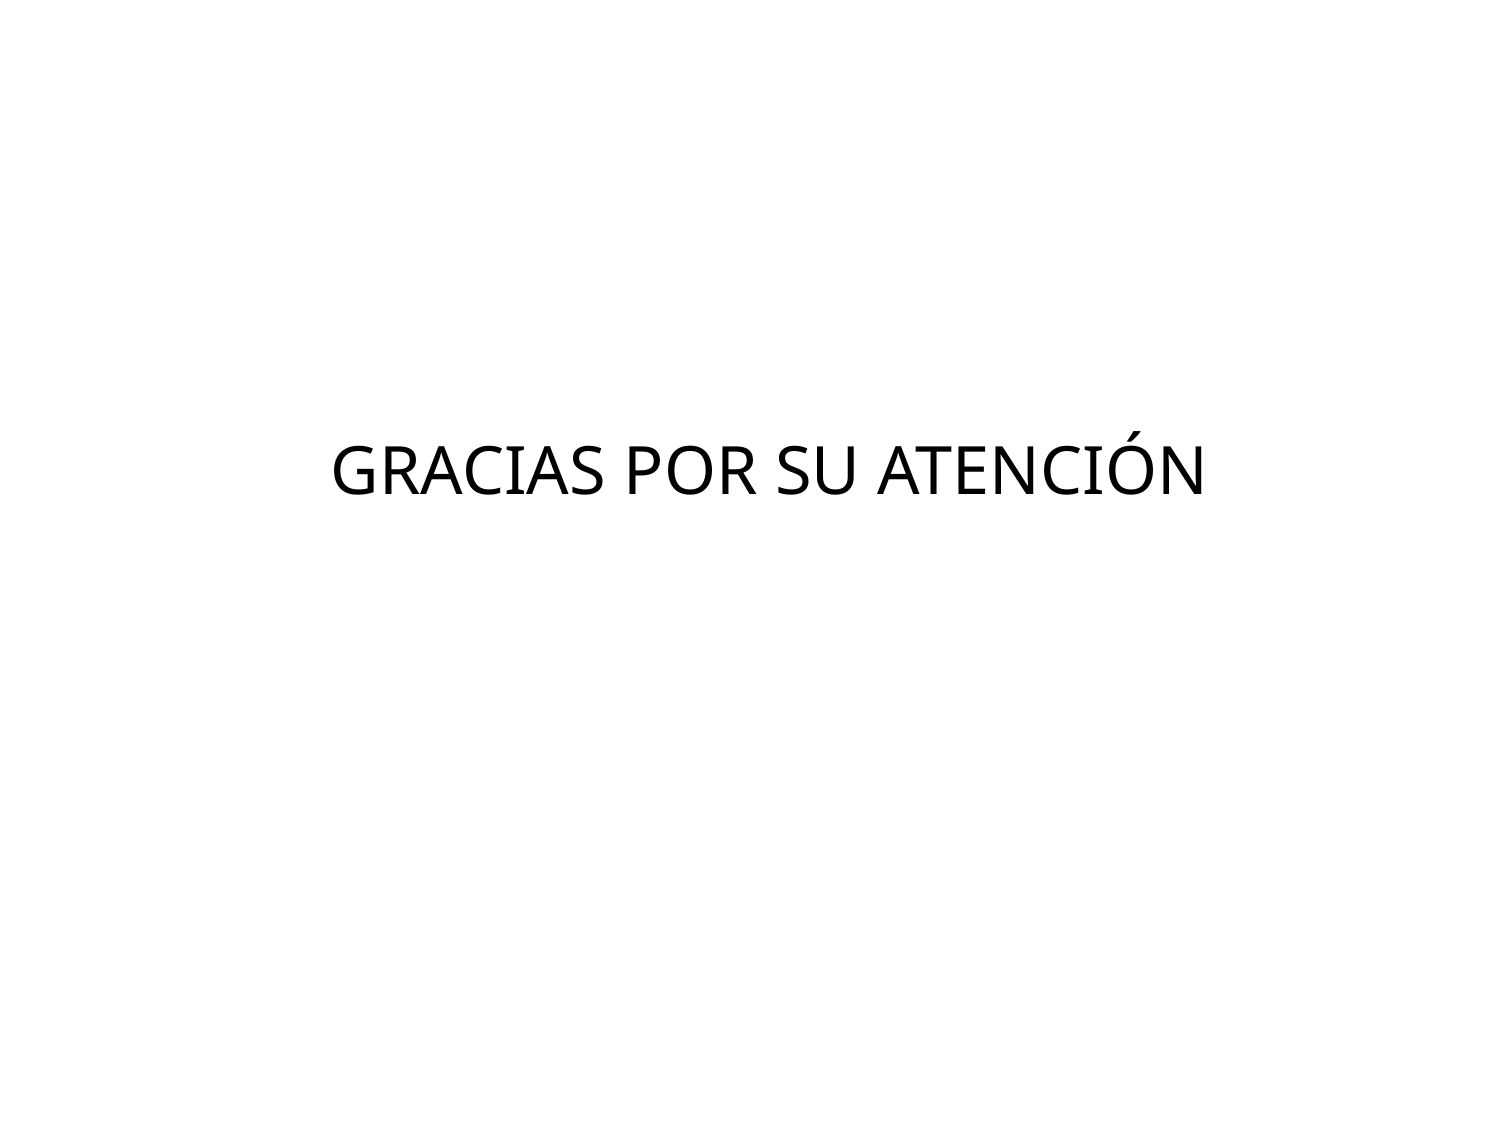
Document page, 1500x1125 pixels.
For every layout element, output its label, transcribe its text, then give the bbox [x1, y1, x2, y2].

text_box GRACIAS POR SU ATENCIÓN [316, 420, 1224, 516]
